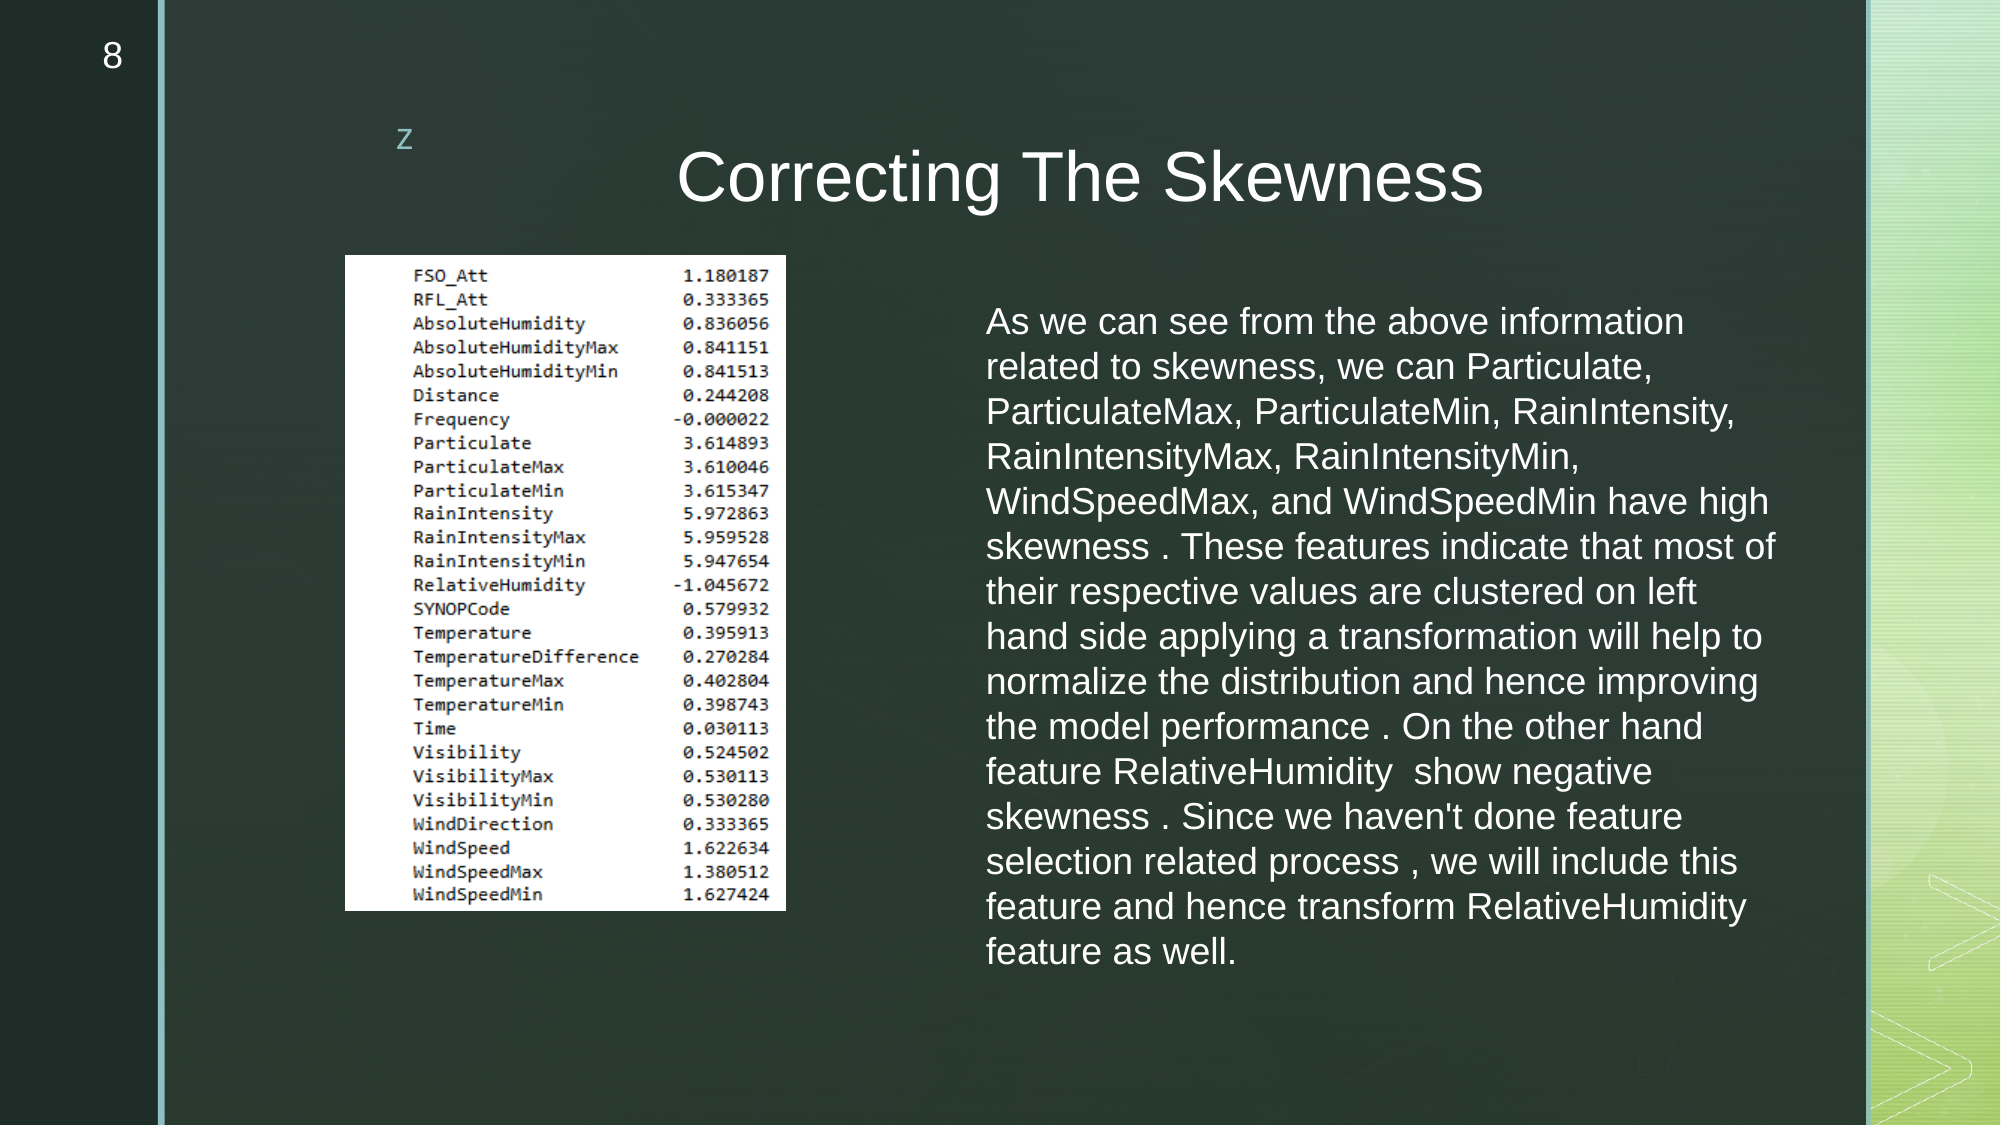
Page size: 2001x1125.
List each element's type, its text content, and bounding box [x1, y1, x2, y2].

title Correcting The Skewness [428, 132, 1734, 310]
picture [1871, 0, 2001, 1125]
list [344, 254, 786, 912]
slide_number 8 [25, 26, 131, 80]
text_box As we can see from the above information related to skewness, we can Particulate, ParticulateMax, ParticulateMin, RainIntensity, RainIntensityMax, RainIntensityMin, WindSpeedMax, and WindSpeedMin have high skewness . These features indicate that most of their respective values are clustered on left hand side applying a transformation will help to normalize the distribution and hence improving the model performance . On the other hand feature RelativeHumidity show negative skewness . Since we haven't done feature selection related process , we will include this feature and hence transform RelativeHumidity feature as well. [971, 289, 1793, 980]
